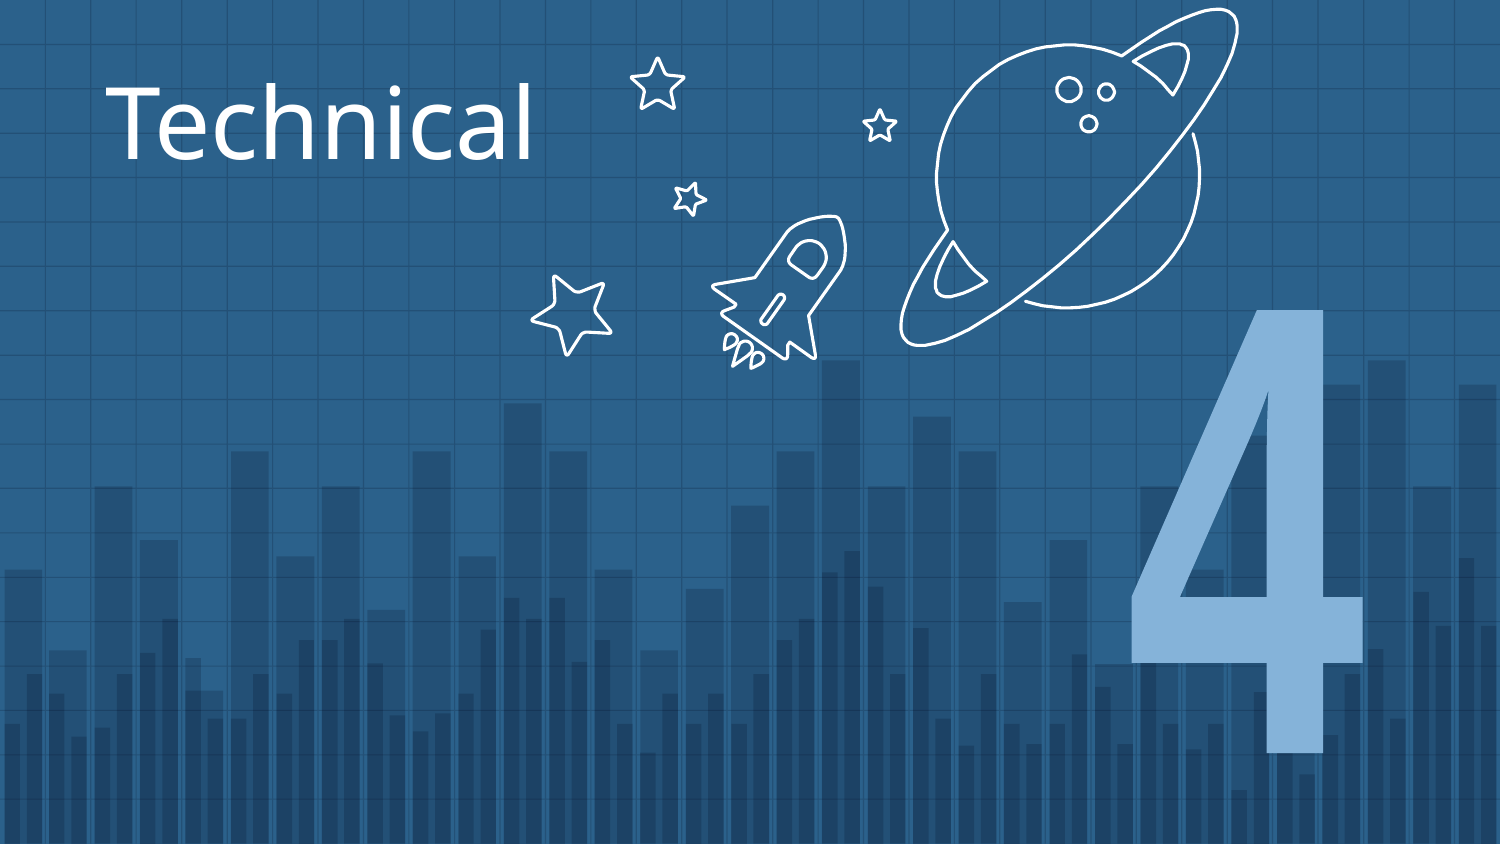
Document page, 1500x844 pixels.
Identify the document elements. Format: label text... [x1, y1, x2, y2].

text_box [714, 224, 854, 363]
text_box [900, 9, 1238, 346]
title Technical [90, 44, 627, 235]
